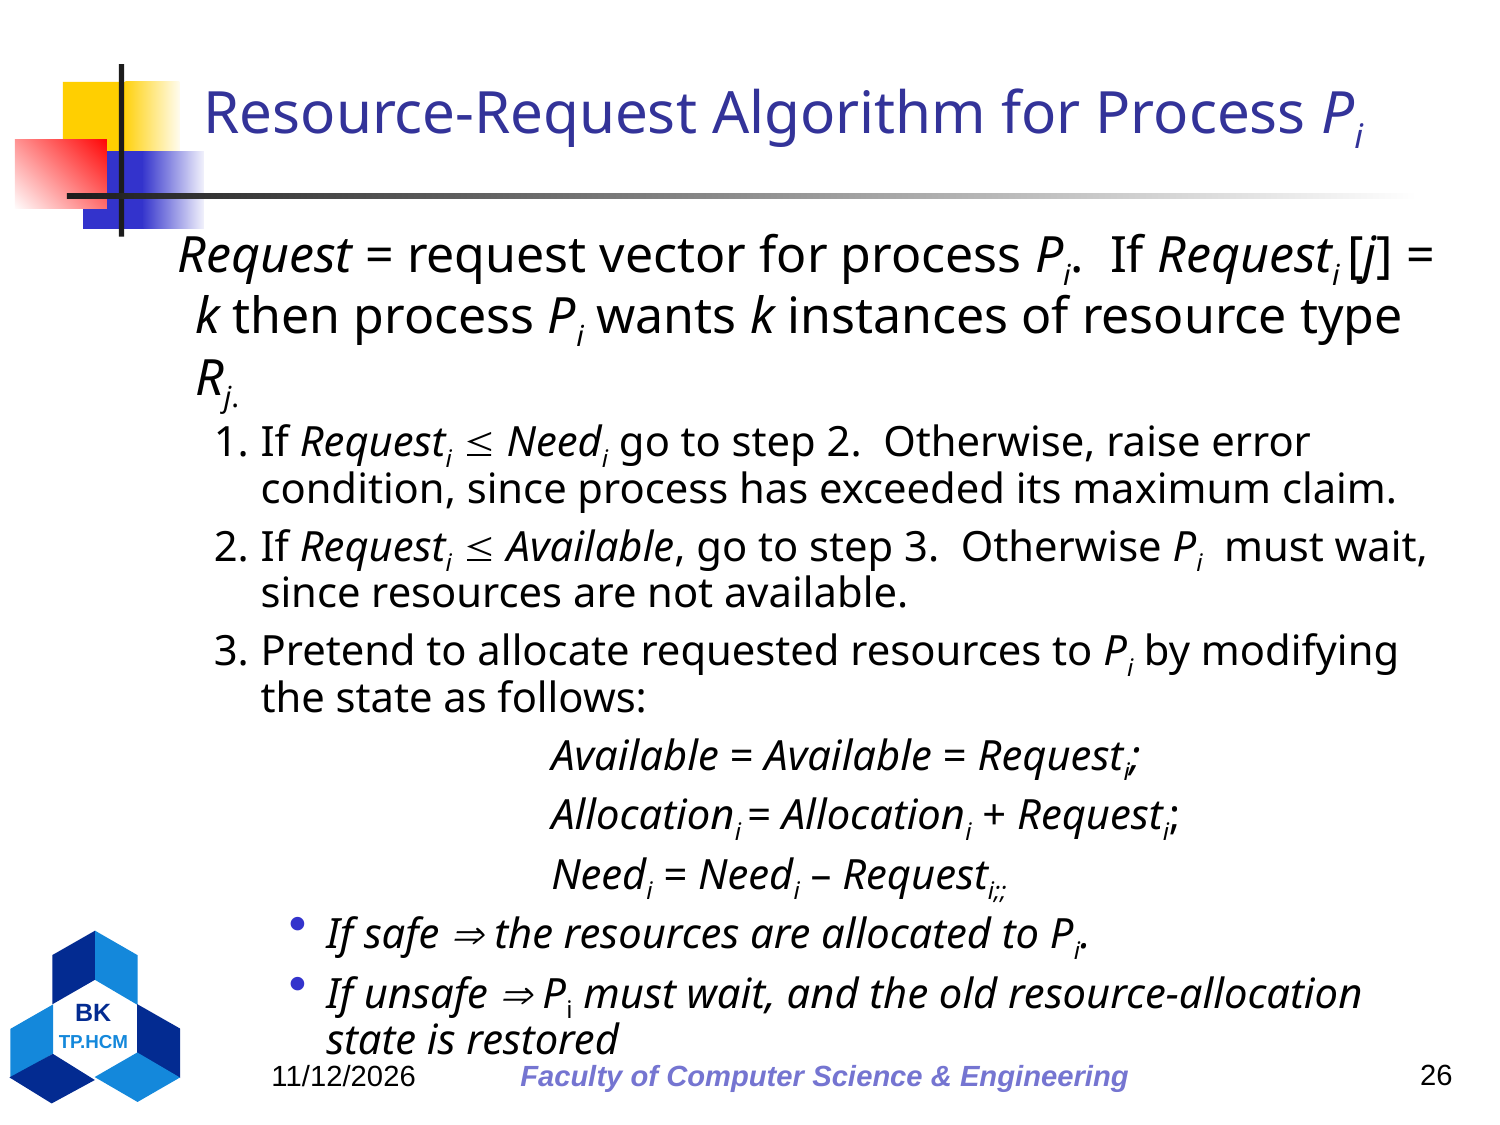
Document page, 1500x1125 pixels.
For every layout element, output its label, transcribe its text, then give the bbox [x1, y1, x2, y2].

footer Faculty of Computer Science & Engineering [462, 1049, 1188, 1101]
title Resource-Request Algorithm for Process Pi [188, 35, 1468, 163]
list Request = request vector for process Pi. If Requesti [j] = k then process Pi wants k instances of resource type Rj. 1. If Requesti  Needi go to step 2. Otherwise, raise error condition, since process has exceeded its maximum claim. 2. If Requesti  Available, go to step 3. Otherwise Pi must wait, since resources are not available. 3. Pretend to allocate requested resources to Pi by modifying the state as follows: Available = Available = Requesti; Allocationi = Allocationi + Requesti; Needi = Needi – Requesti;; If safe  the resources are allocated to Pi. If unsafe  Pi must wait, and the old resource-allocation state is restored [123, 215, 1469, 1048]
slide_number 29-Sep-16 [237, 1024, 451, 1101]
slide_number 26 [1249, 1023, 1468, 1100]
